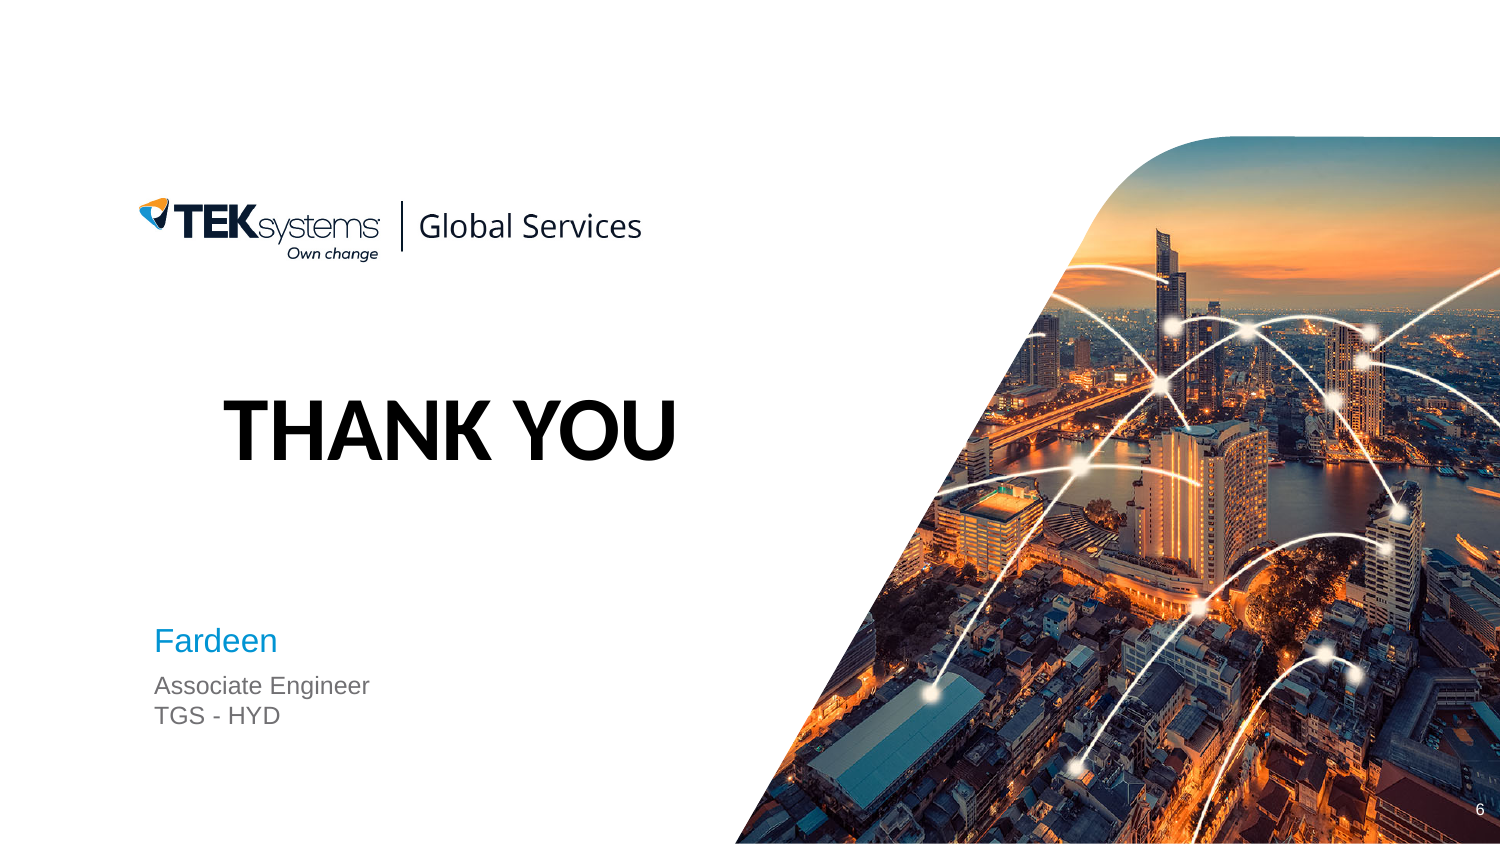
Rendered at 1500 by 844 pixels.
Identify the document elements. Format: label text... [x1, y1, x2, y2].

picture [735, 136, 1500, 844]
list Fardeen [139, 611, 735, 662]
picture [134, 190, 651, 263]
list Associate Engineer TGS - HYD [139, 662, 735, 738]
title Thank You [139, 372, 735, 488]
